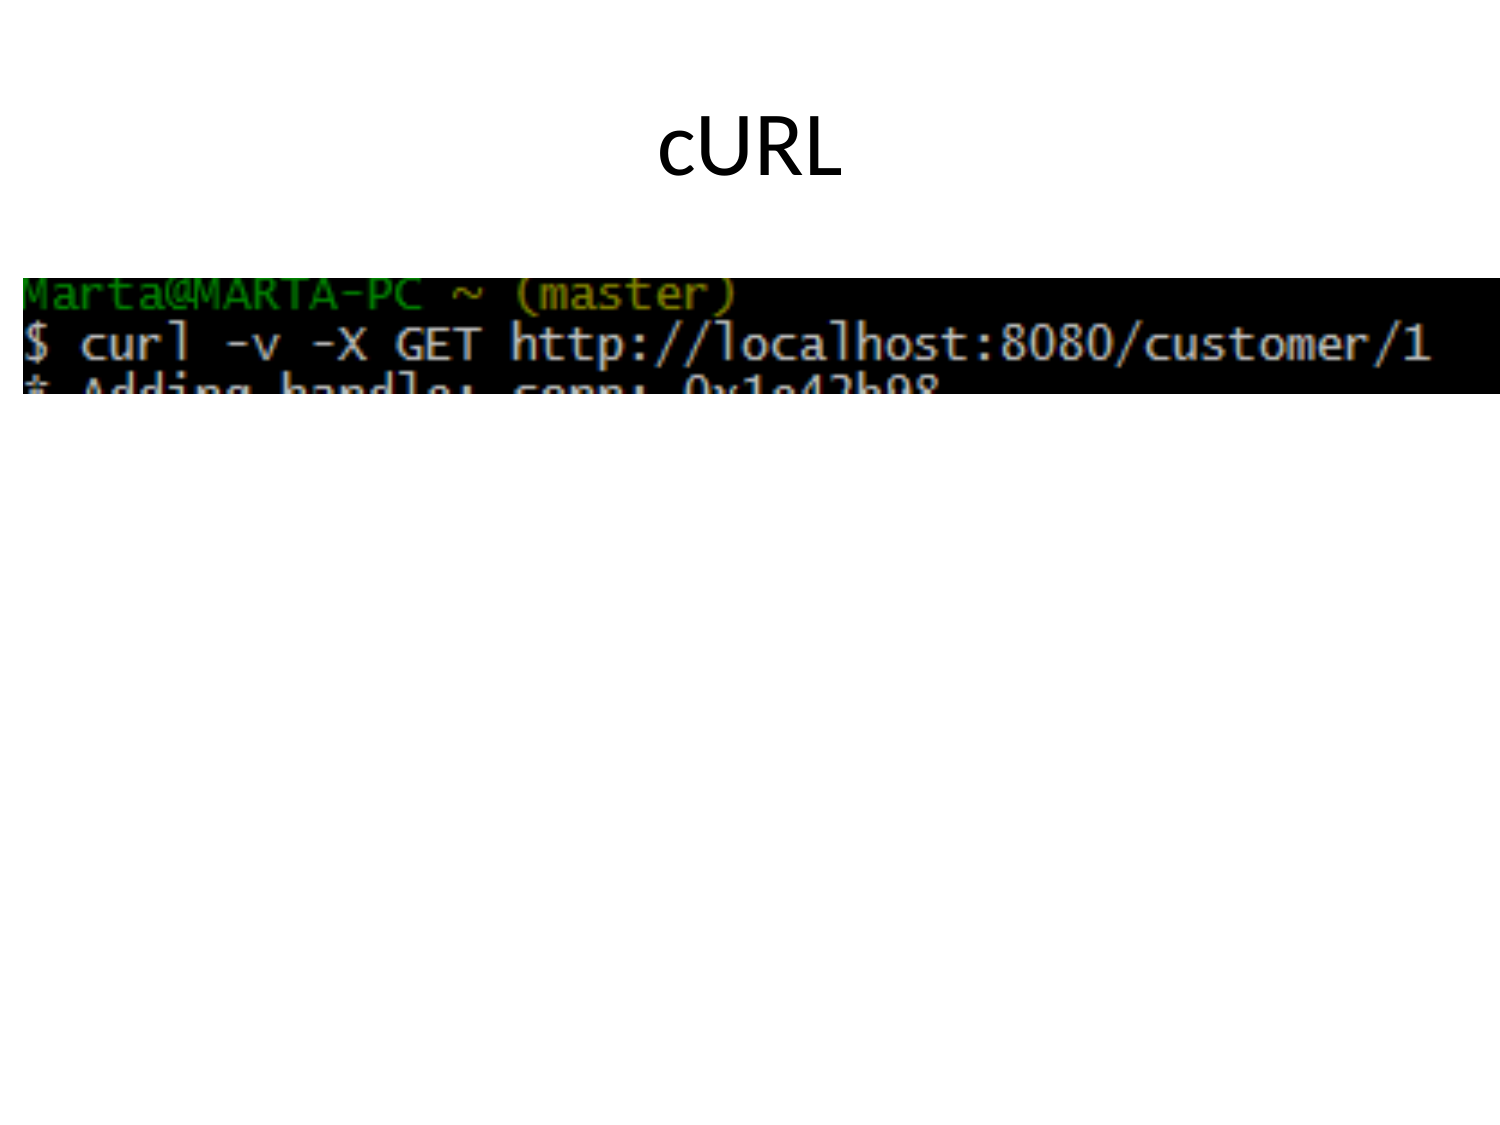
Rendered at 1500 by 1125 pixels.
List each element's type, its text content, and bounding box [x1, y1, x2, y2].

title cURL [75, 45, 1425, 233]
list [23, 278, 1500, 395]
